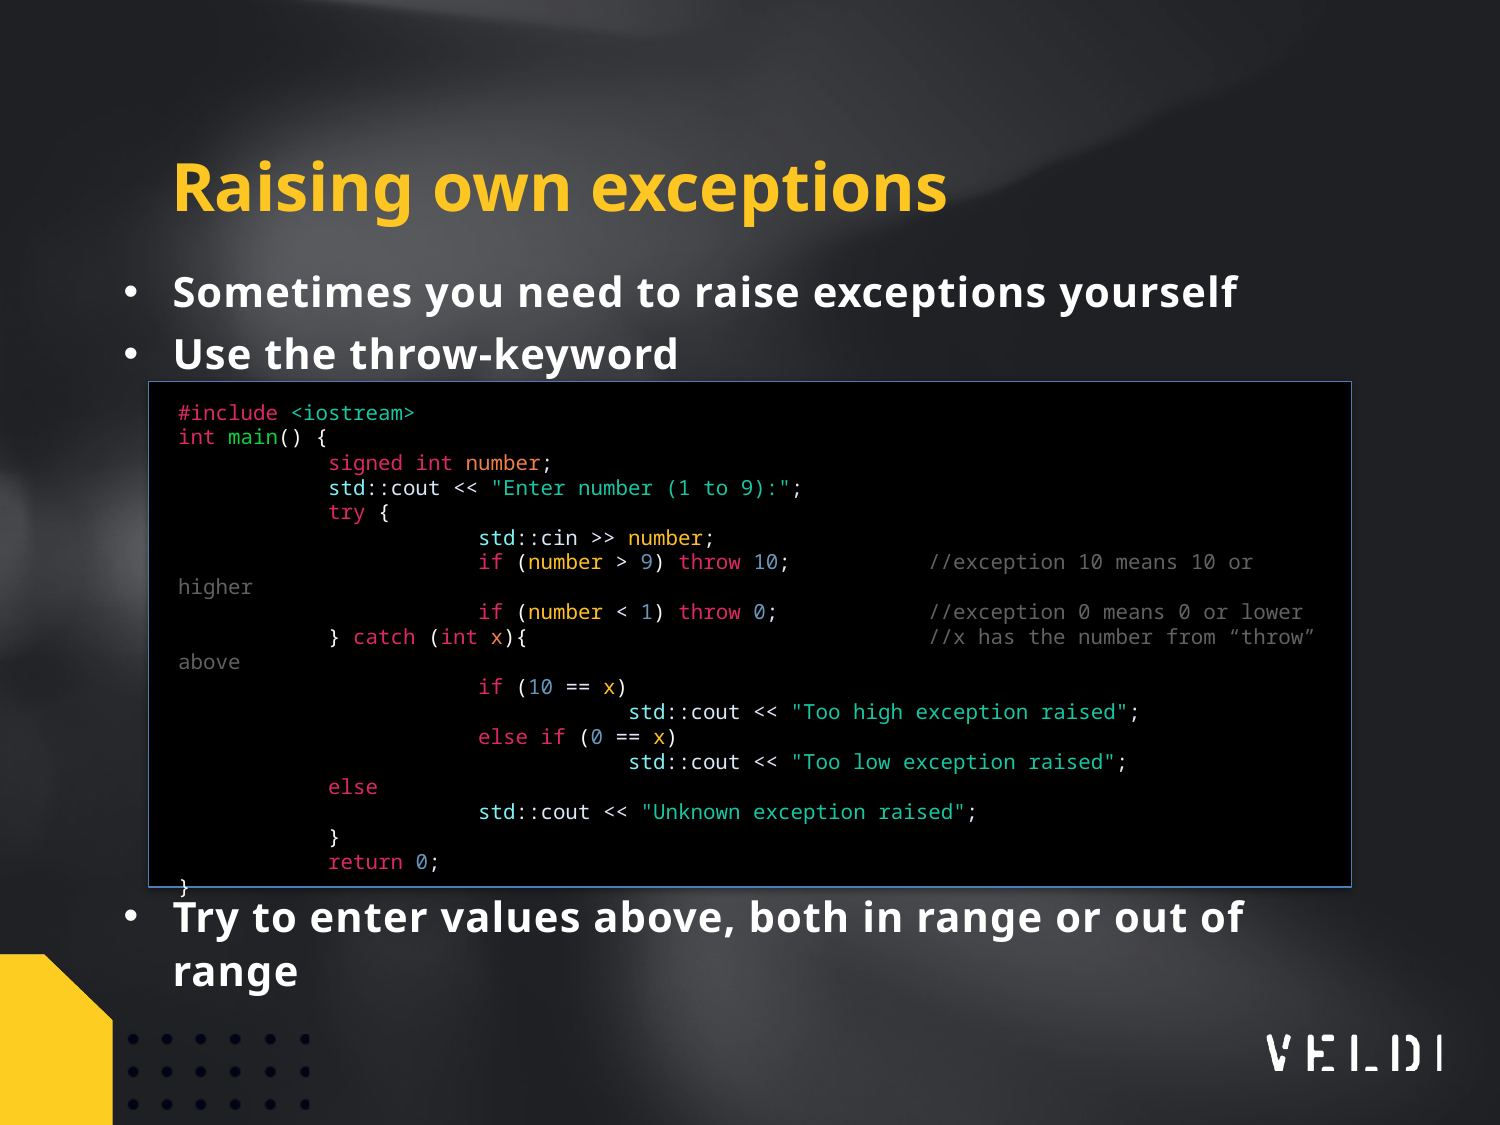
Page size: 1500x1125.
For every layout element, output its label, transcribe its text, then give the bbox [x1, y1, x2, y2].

text_box Sometimes you need to raise exceptions yourself Use the throw-keyword Try to enter values above, both in range or out of range [33, 254, 1375, 912]
text_box #include <iostream> int main() { signed int number; std::cout << "Enter number (1 to 9):"; try { std::cin >> number; if (number > 9) throw 10; //exception 10 means 10 or higher if (number < 1) throw 0; //exception 0 means 0 or lower } catch (int x){ //x has the number from “throw” above if (10 == x) std::cout << "Too high exception raised"; else if (0 == x) std::cout << "Too low exception raised"; else std::cout << "Unknown exception raised"; } return 0; } [148, 381, 1352, 888]
text_box Raising own exceptions [156, 136, 1432, 238]
